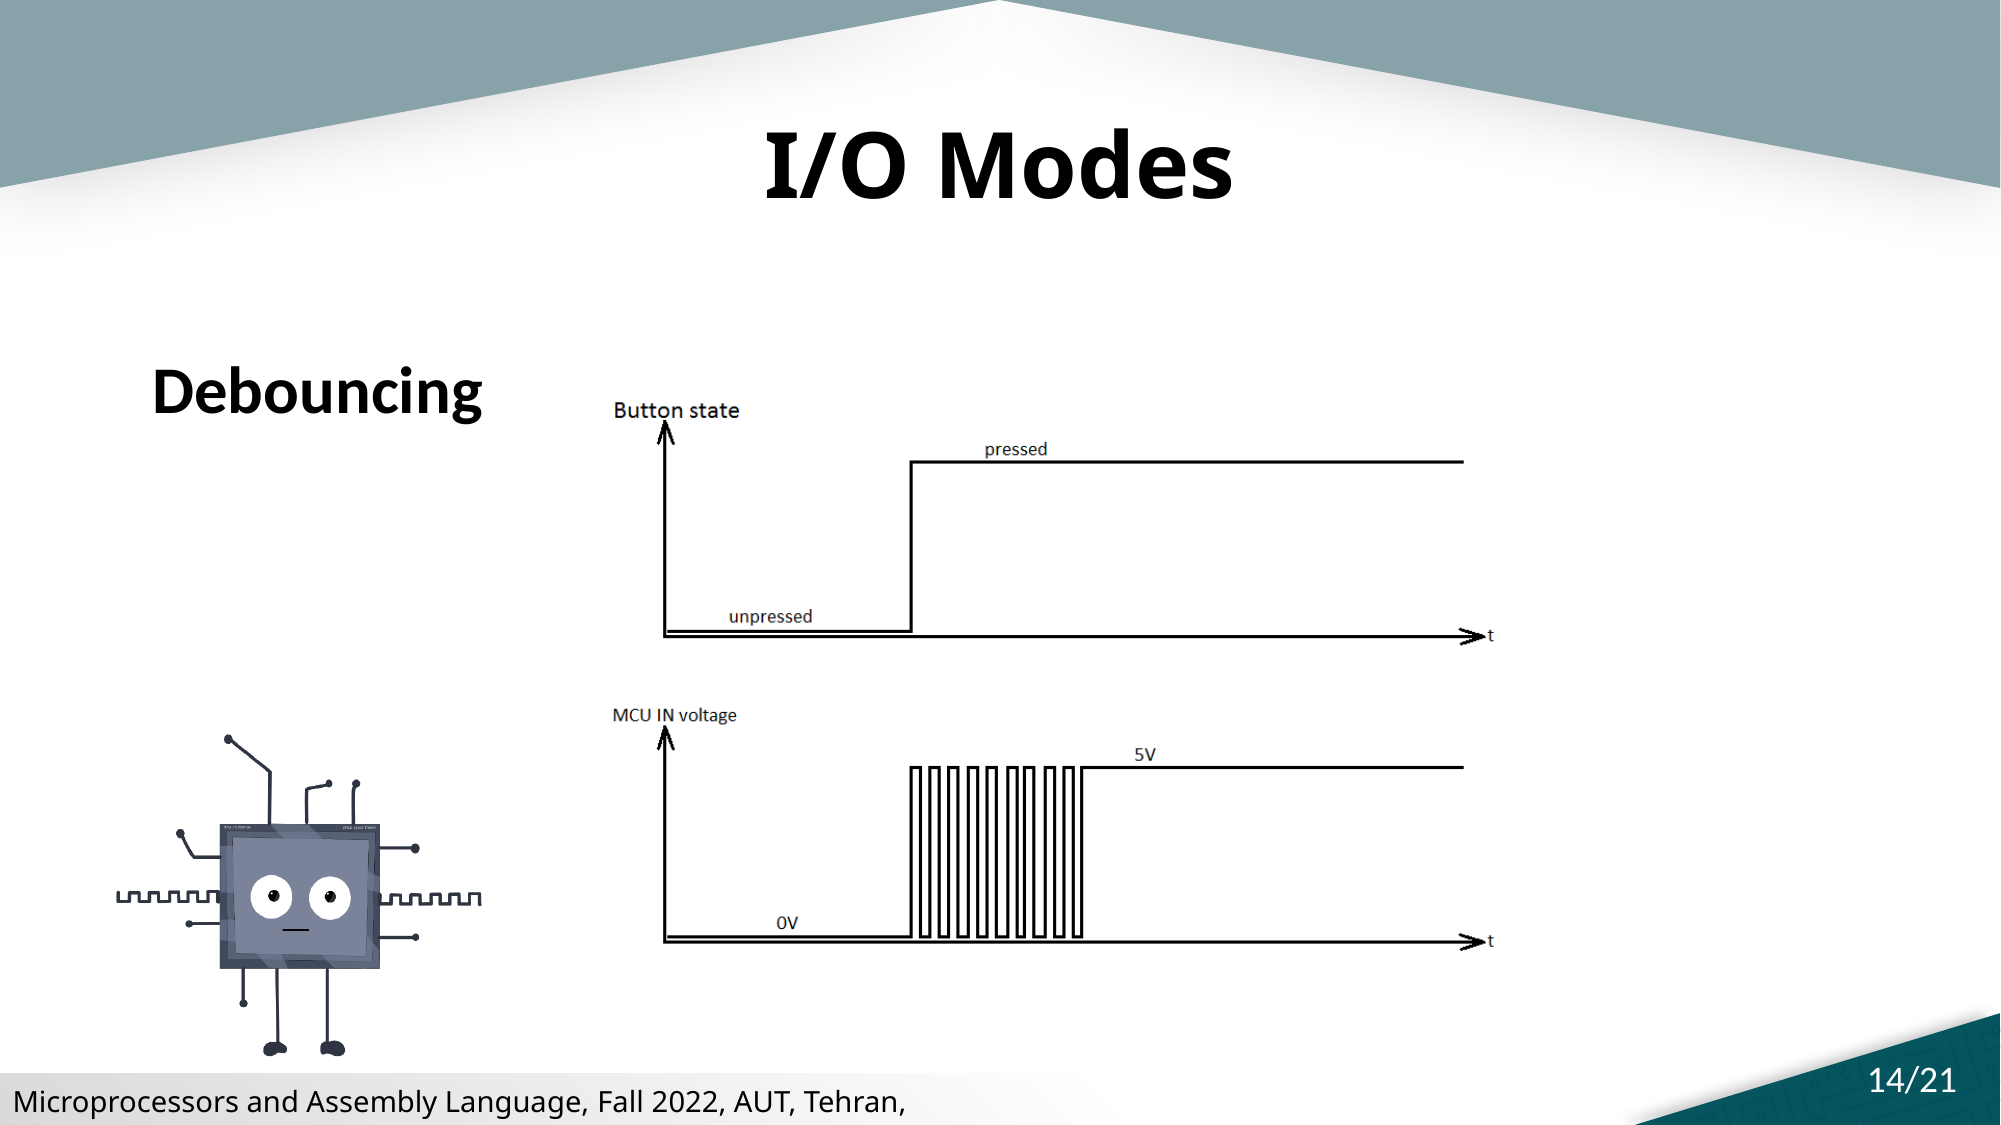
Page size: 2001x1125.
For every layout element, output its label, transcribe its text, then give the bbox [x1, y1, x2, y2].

slide_number 14/21 [1522, 1047, 1973, 1108]
list Debouncing [137, 299, 1863, 1048]
title I/O Modes [137, 59, 1863, 278]
picture [28, 394, 1497, 1102]
